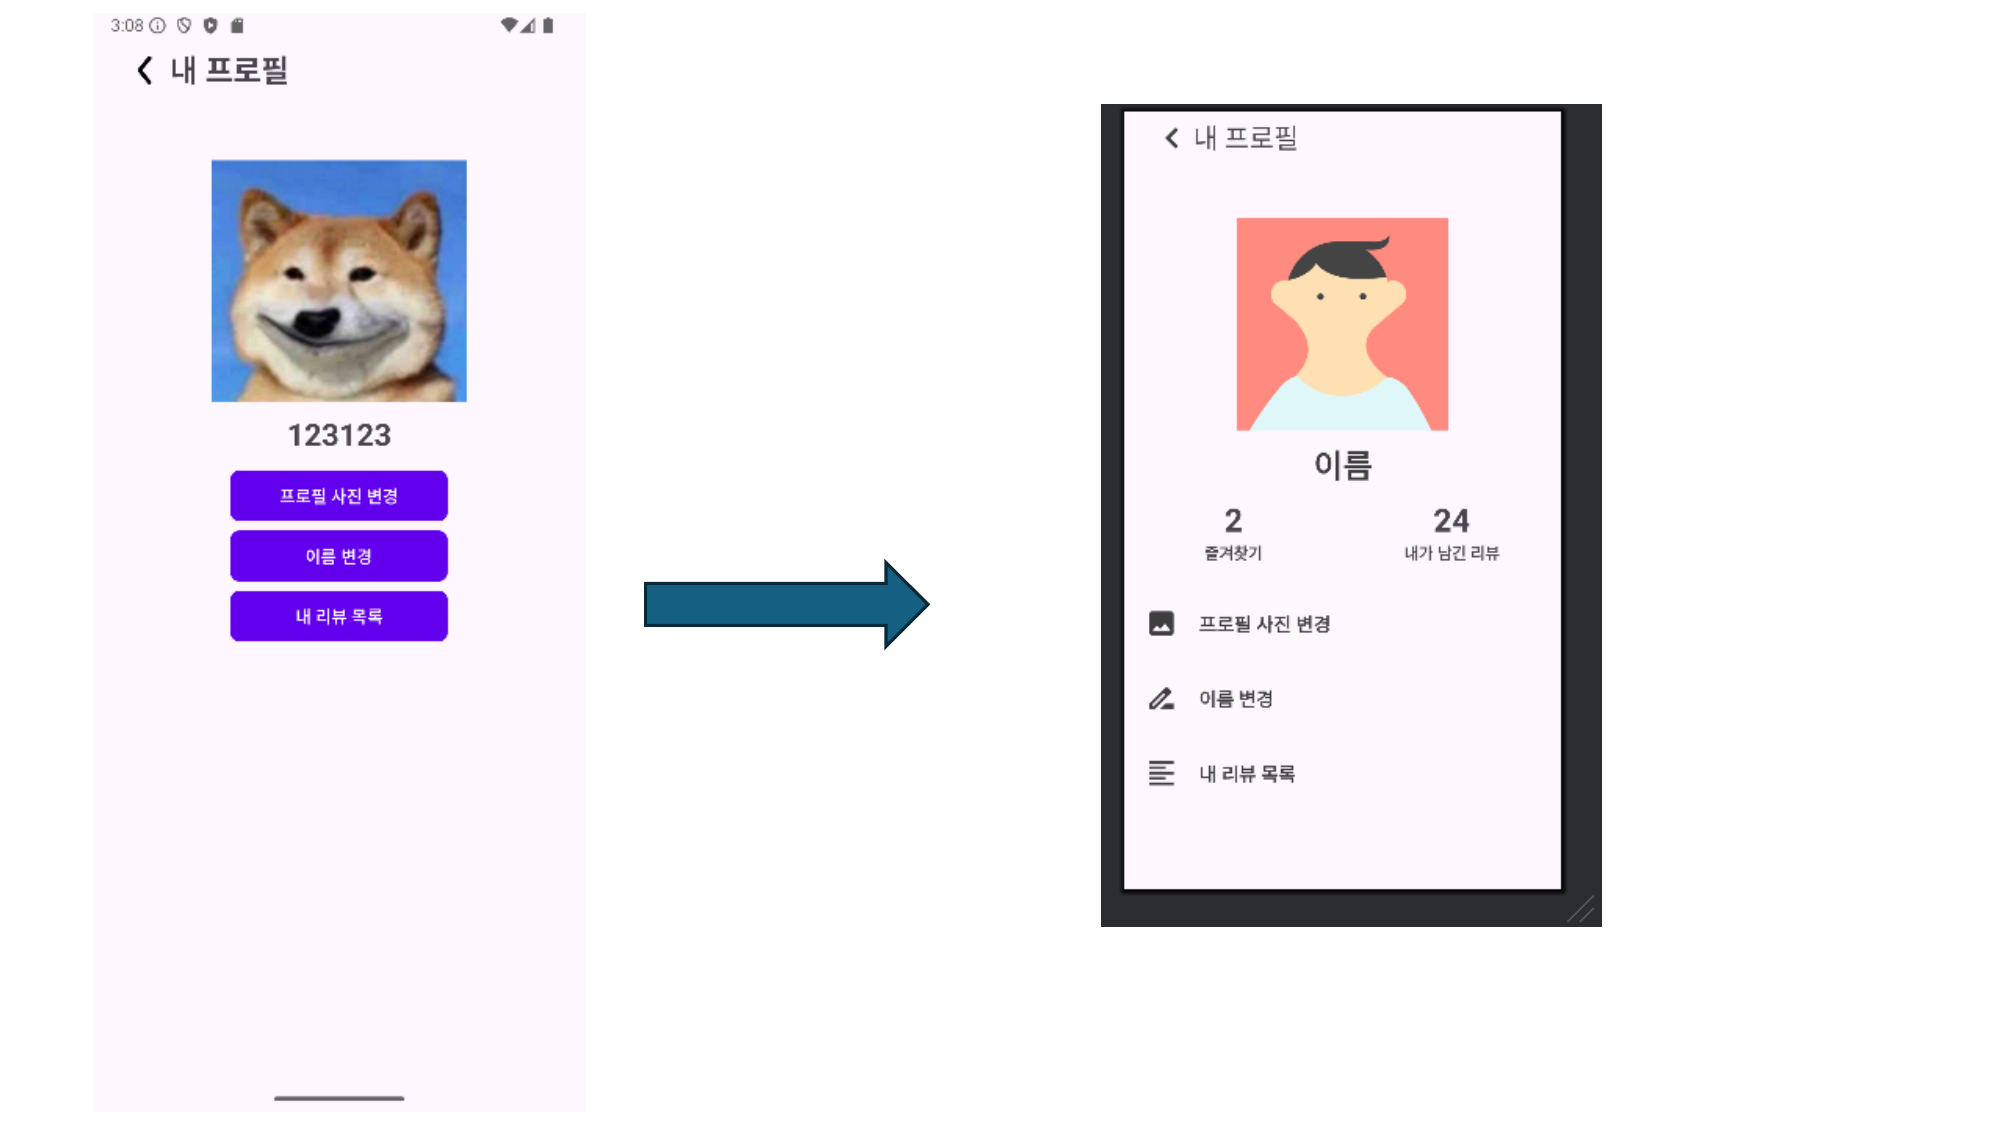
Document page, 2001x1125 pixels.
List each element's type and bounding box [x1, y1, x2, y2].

picture [93, 12, 587, 1113]
picture [1100, 103, 1602, 927]
text_box [644, 558, 931, 651]
